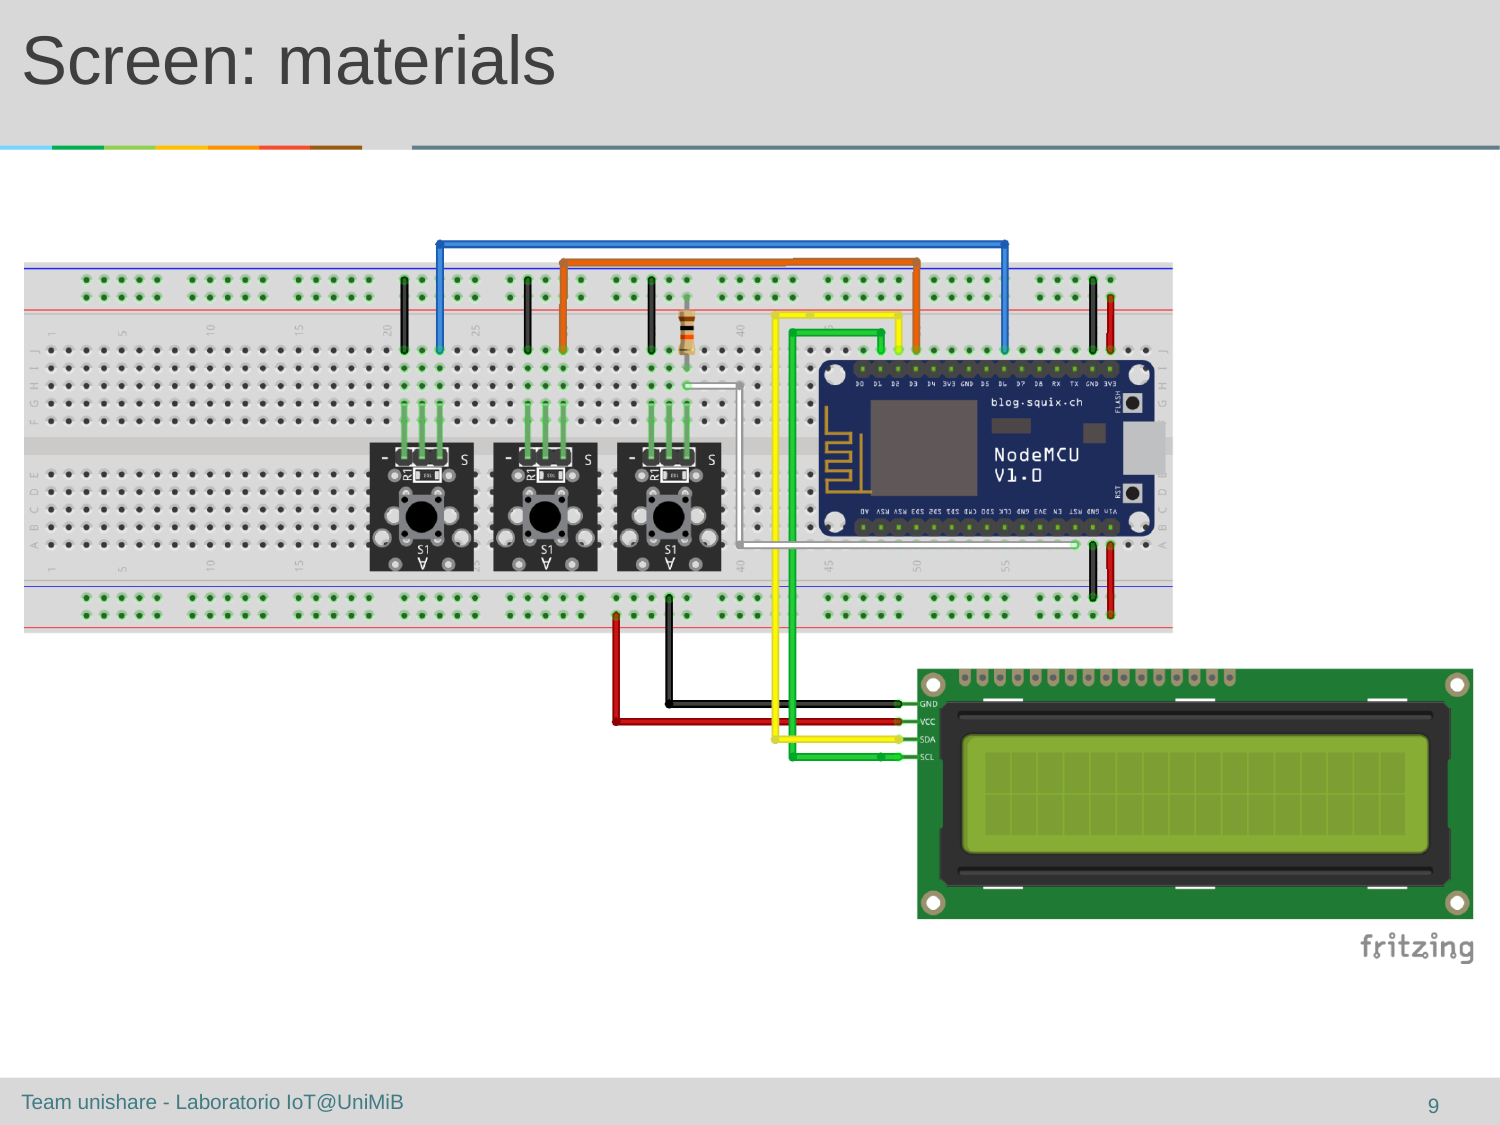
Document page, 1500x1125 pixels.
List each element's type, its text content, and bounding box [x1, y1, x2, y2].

footer Team unishare - Laboratorio IoT@UniMiB [0, 1090, 600, 1112]
picture [24, 236, 1476, 964]
slide_number ‹#› [1355, 1087, 1461, 1124]
title Screen: materials [0, 0, 1500, 110]
